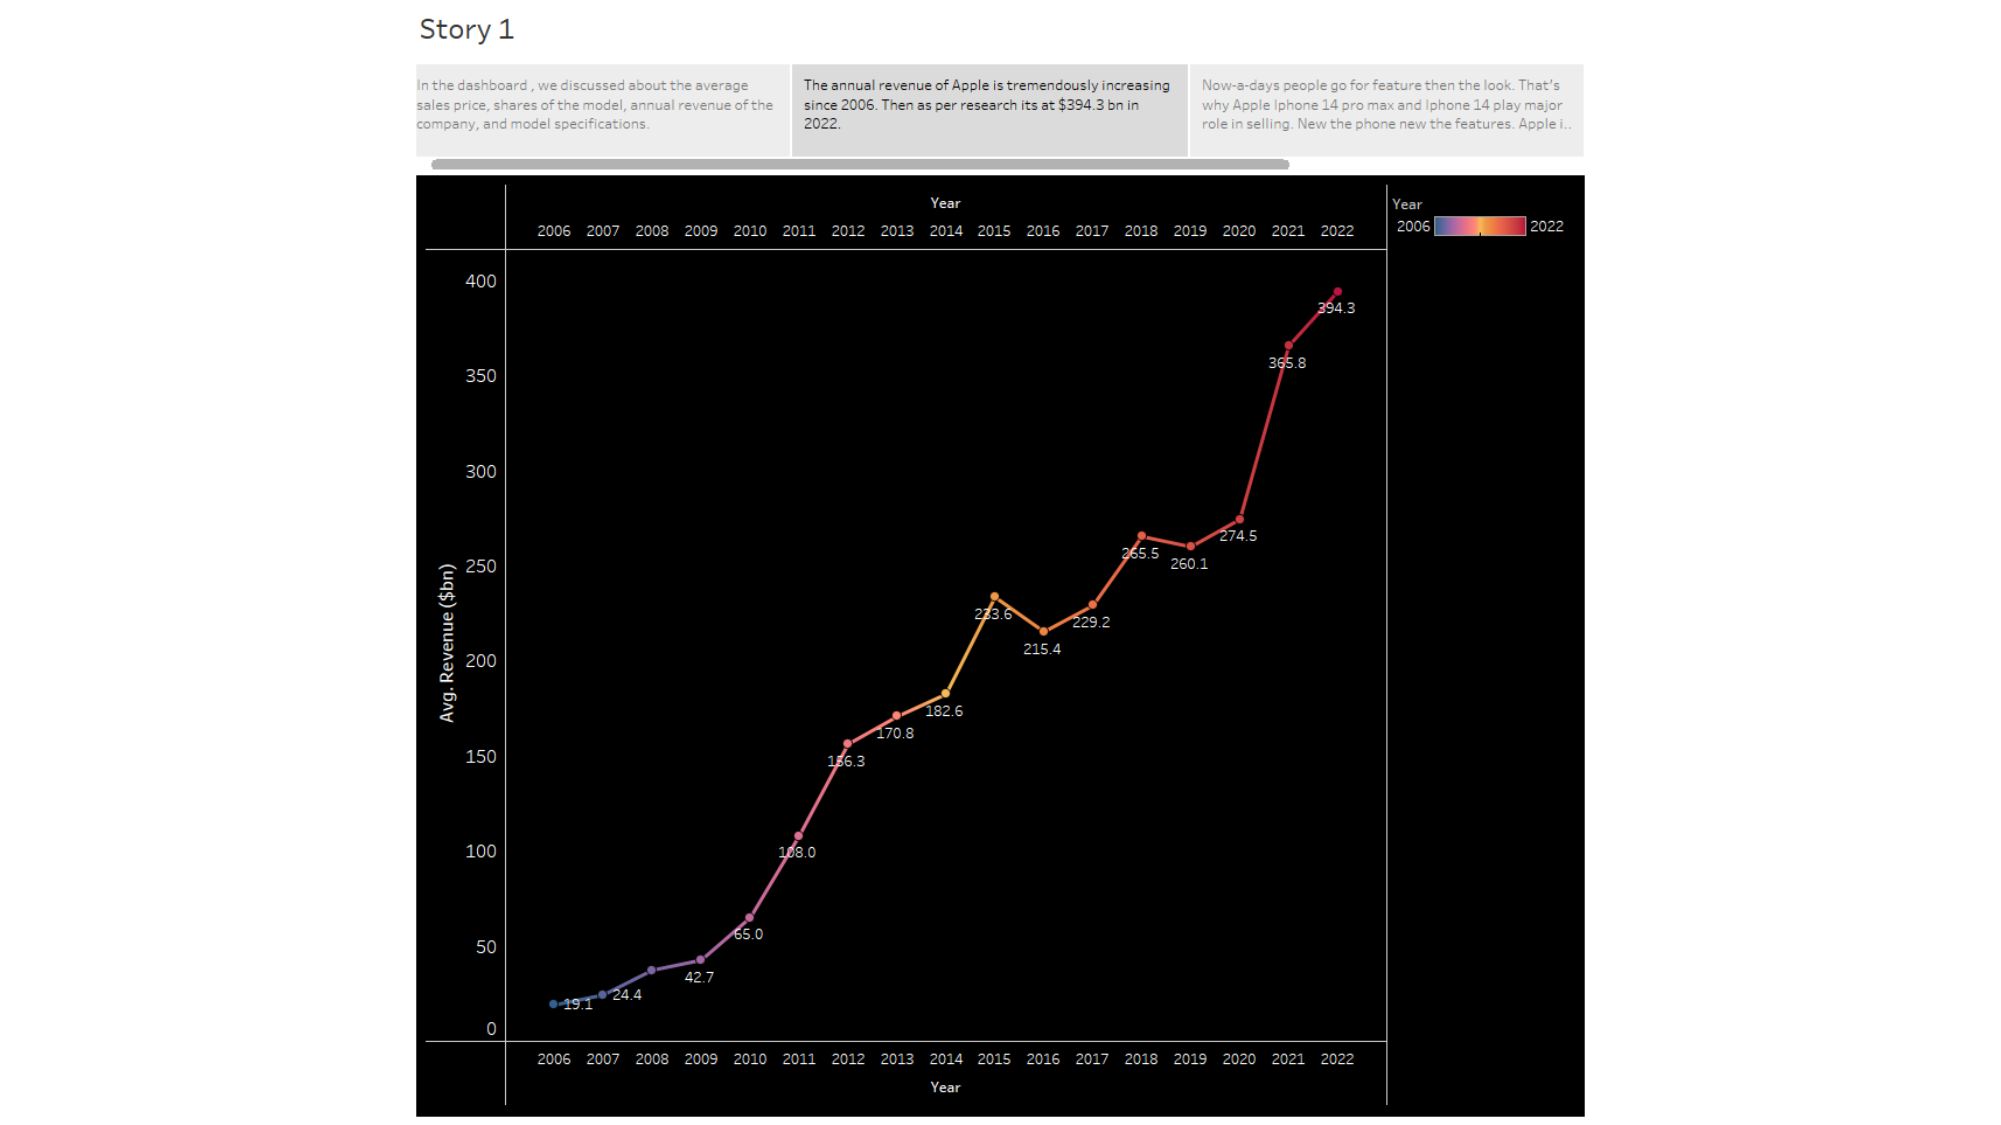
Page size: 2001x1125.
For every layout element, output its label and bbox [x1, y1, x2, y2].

picture [407, 0, 1593, 1125]
